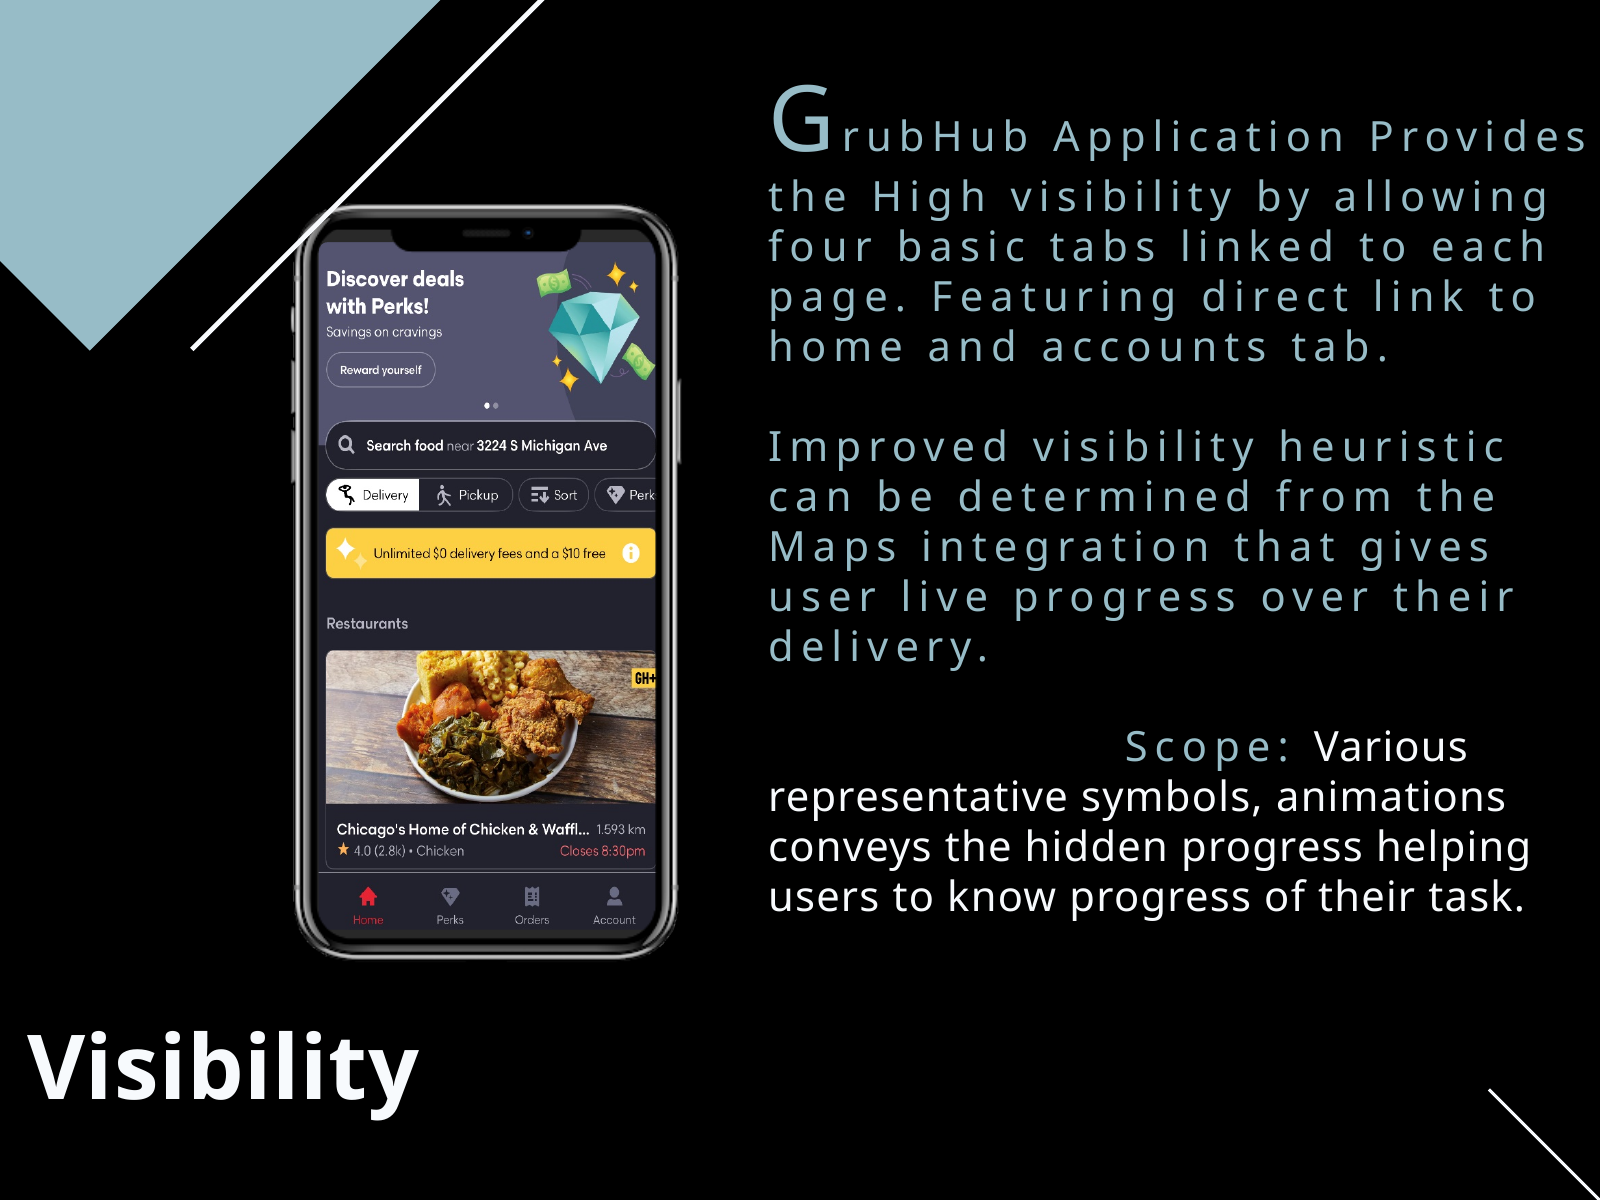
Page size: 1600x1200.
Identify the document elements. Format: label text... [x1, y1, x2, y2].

text_box Visibility [24, 1005, 464, 1118]
title GrubHub Application Provides the High visibility by allowing four basic tabs linked to each page. Featuring direct link to home and accounts tab. Improved visibility heuristic can be determined from the Maps integration that gives user live progress over their delivery. Scope: Various representative symbols, animations conveys the hidden progress helping users to know progress of their task. [548, 36, 1594, 920]
picture [243, 203, 748, 981]
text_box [0, 0, 548, 352]
text_box [1487, 1088, 1600, 1200]
